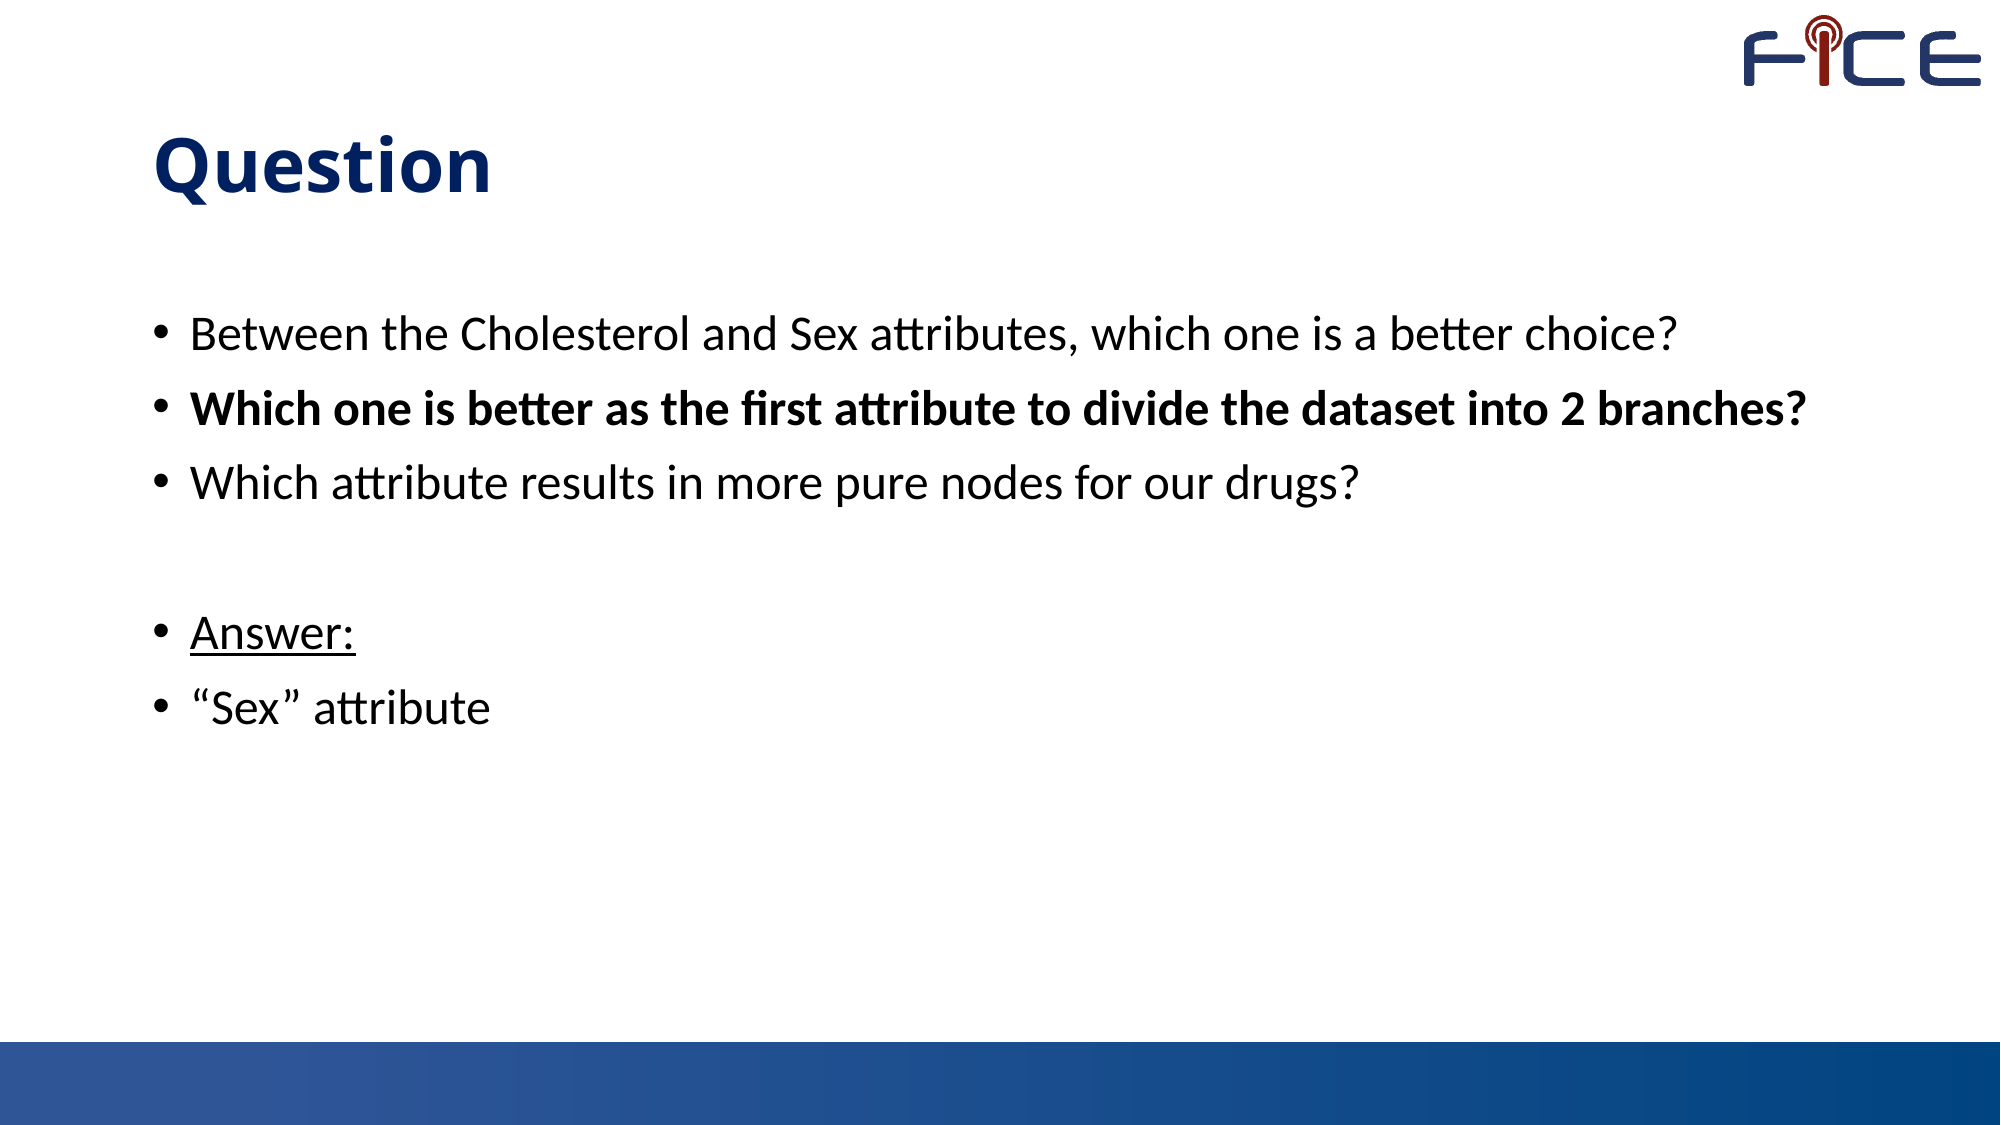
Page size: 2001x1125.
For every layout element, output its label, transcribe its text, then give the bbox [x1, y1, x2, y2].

list Between the Cholesterol and Sex attributes, which one is a better choice? Which one is better as the first attribute to divide the dataset into 2 branches? Which attribute results in more pure nodes for our drugs? Answer: “Sex” attribute [137, 299, 1863, 1014]
title Question [137, 59, 1863, 278]
picture [1744, 15, 1981, 86]
